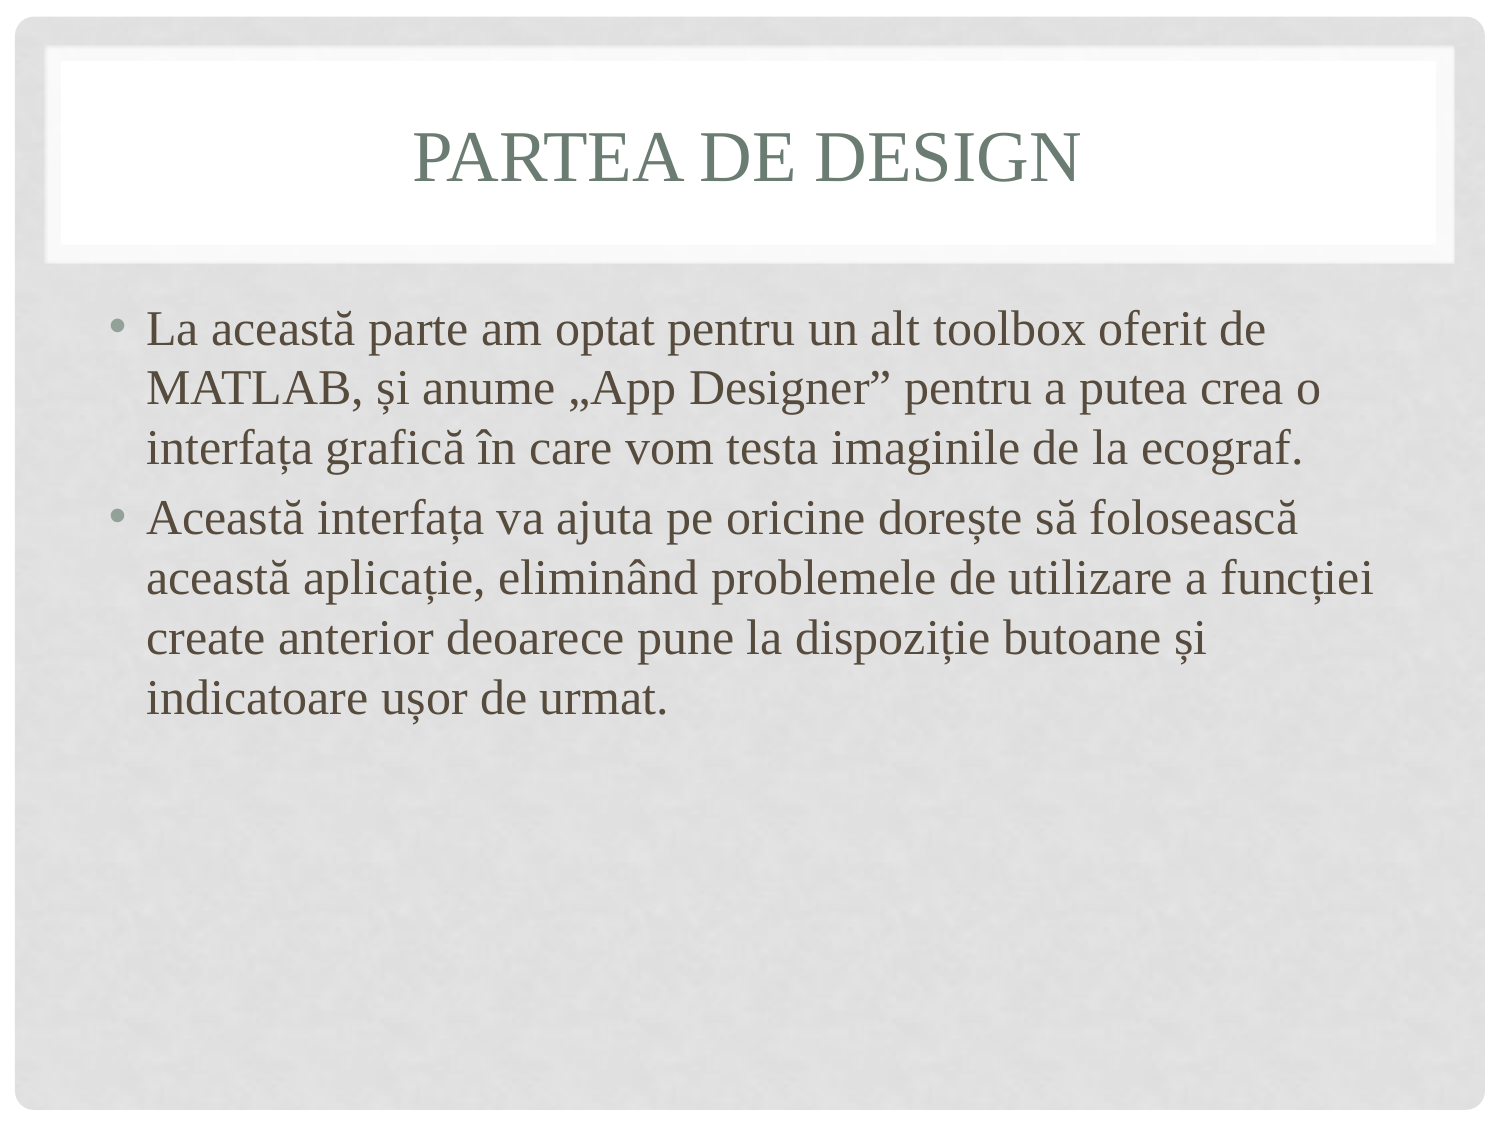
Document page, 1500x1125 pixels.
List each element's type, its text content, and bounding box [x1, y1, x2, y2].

title Partea de design [69, 66, 1425, 238]
list La această parte am optat pentru un alt toolbox oferit de MATLAB, și anume „App Designer” pentru a putea crea o interfața grafică în care vom testa imaginile de la ecograf. Această interfața va ajuta pe oricine dorește să folosească această aplicație, eliminând problemele de utilizare a funcției create anterior deoarece pune la dispoziție butoane și indicatoare ușor de urmat. [75, 287, 1425, 1005]
